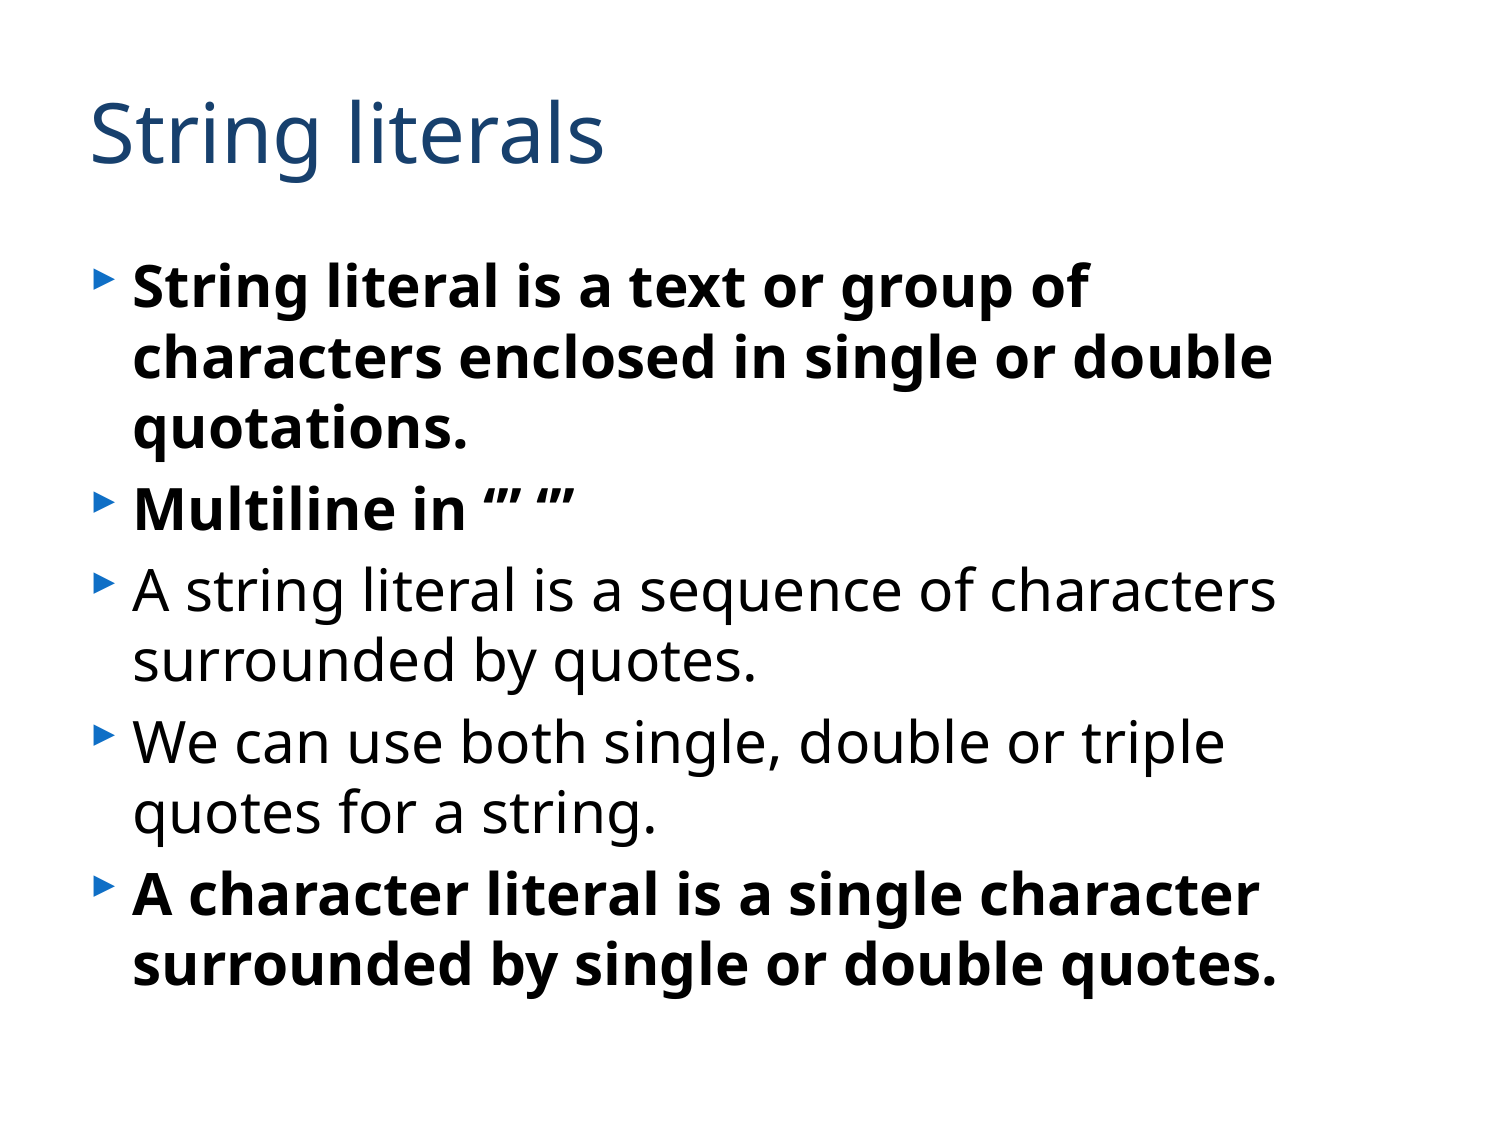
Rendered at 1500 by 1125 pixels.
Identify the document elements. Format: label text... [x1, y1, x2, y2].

title String literals [75, 24, 1425, 188]
list String literal is a text or group of characters enclosed in single or double quotations. Multiline in ‘’’ ‘’’ A string literal is a sequence of characters surrounded by quotes. We can use both single, double or triple quotes for a string. A character literal is a single character surrounded by single or double quotes. [75, 200, 1425, 1010]
